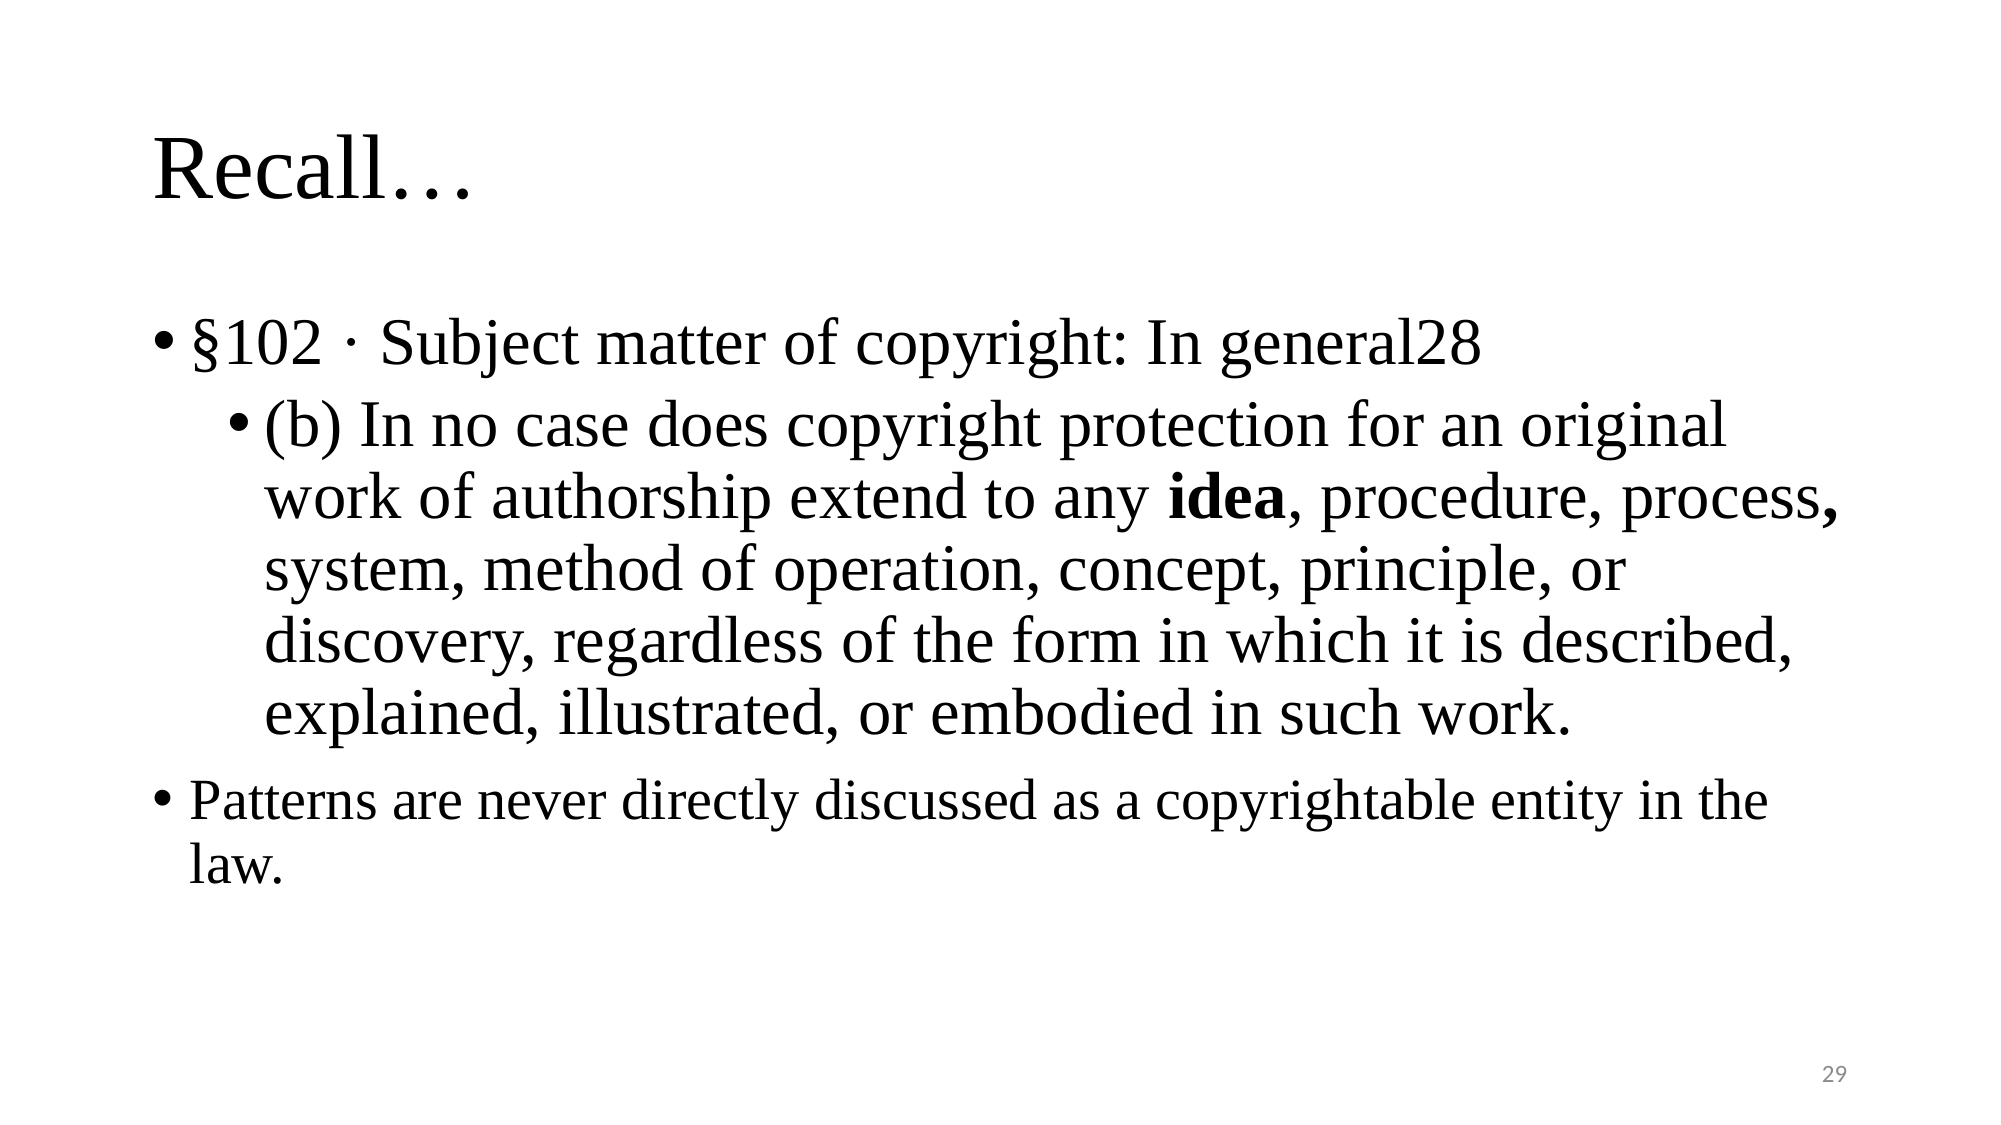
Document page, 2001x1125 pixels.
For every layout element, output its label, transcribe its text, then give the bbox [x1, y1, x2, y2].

slide_number 29 [1412, 1042, 1863, 1103]
title Recall… [137, 59, 1863, 278]
list §102 · Subject matter of copyright: In general28 (b) In no case does copyright protection for an original work of authorship extend to any idea, procedure, process, system, method of operation, concept, principle, or discovery, regardless of the form in which it is described, explained, illustrated, or embodied in such work. Patterns are never directly discussed as a copyrightable entity in the law. [137, 299, 1863, 1014]
